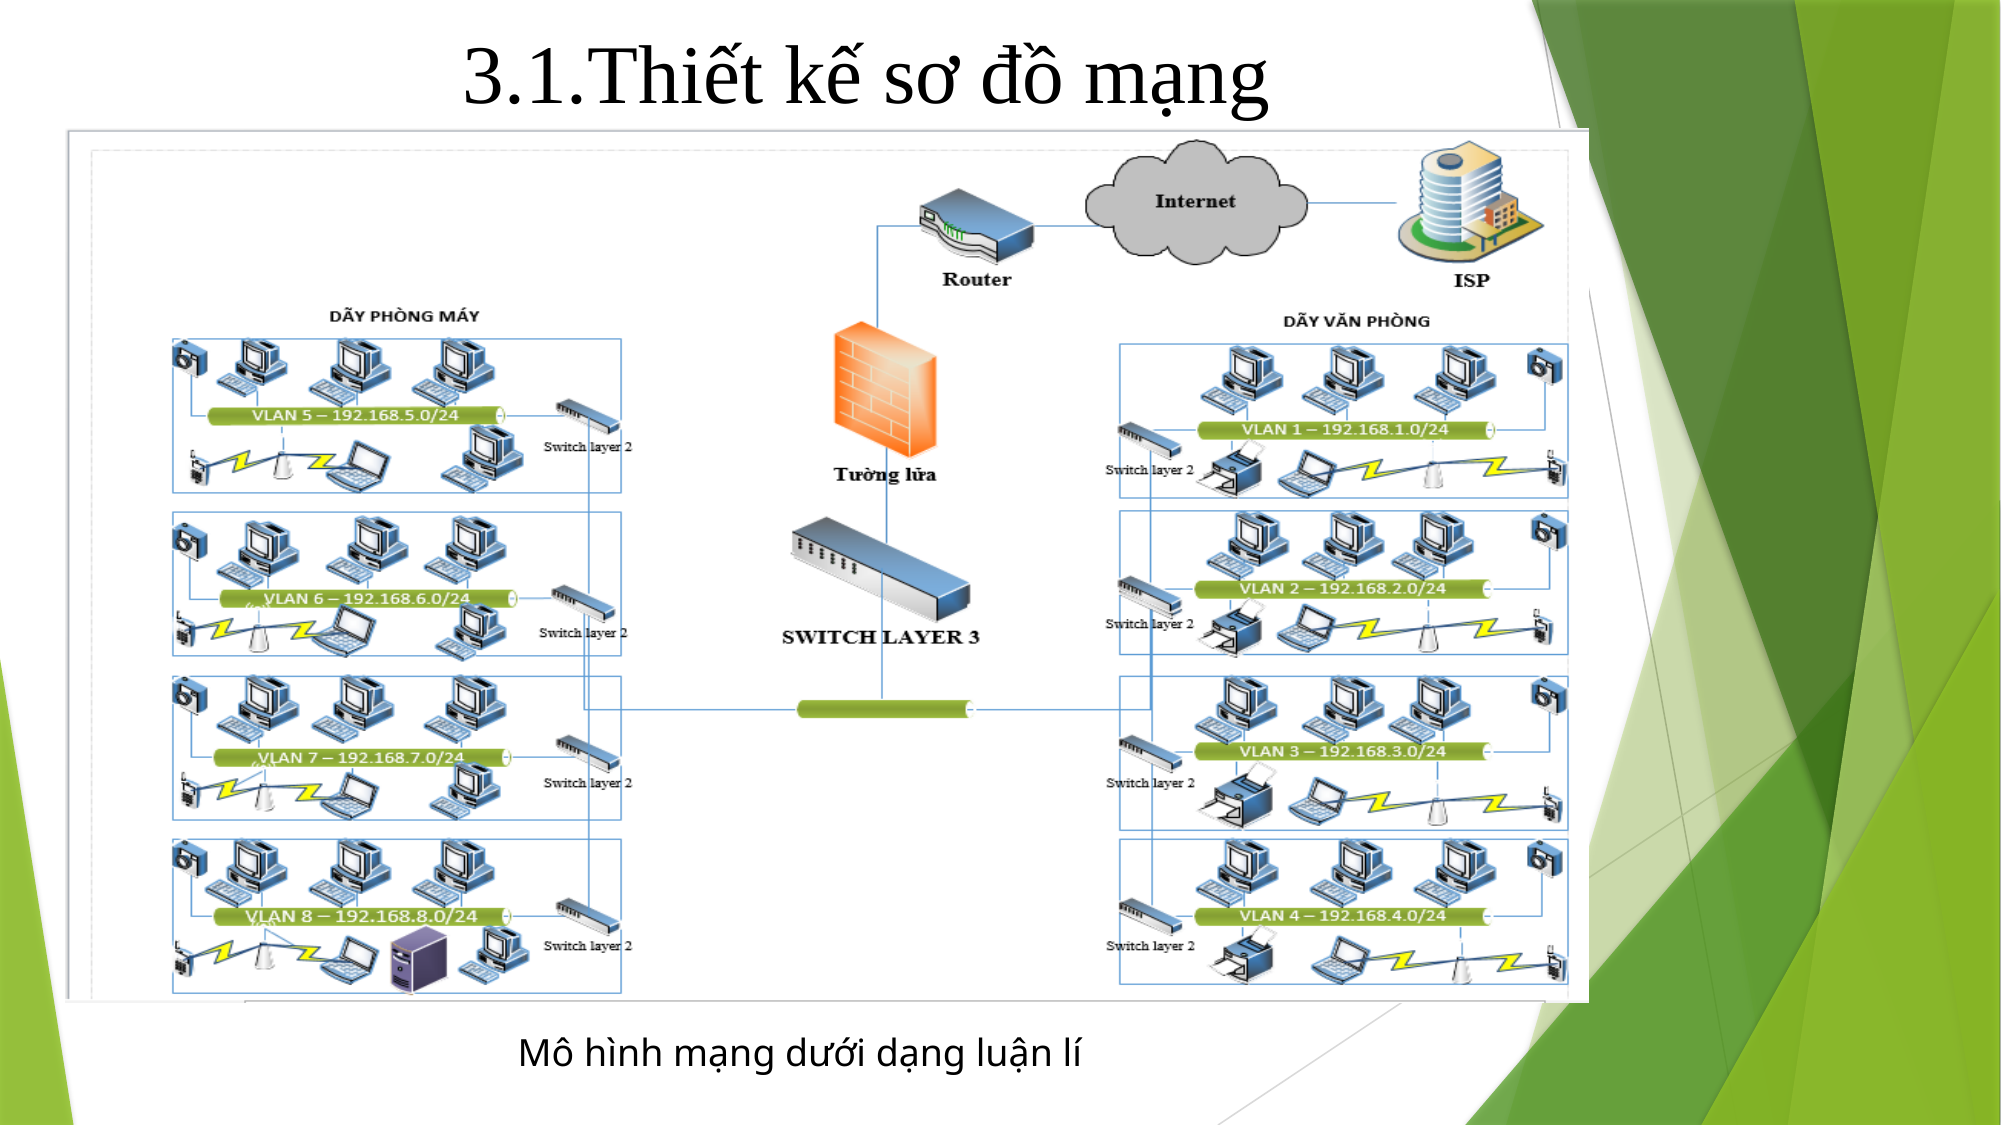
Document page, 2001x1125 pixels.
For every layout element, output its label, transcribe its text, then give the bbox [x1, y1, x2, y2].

picture [65, 128, 1590, 1004]
text_box Mô hình mạng dưới dạng luận lí [502, 1021, 1498, 1082]
text_box 3.1.Thiết kế sơ đồ mạng [447, 12, 1355, 127]
